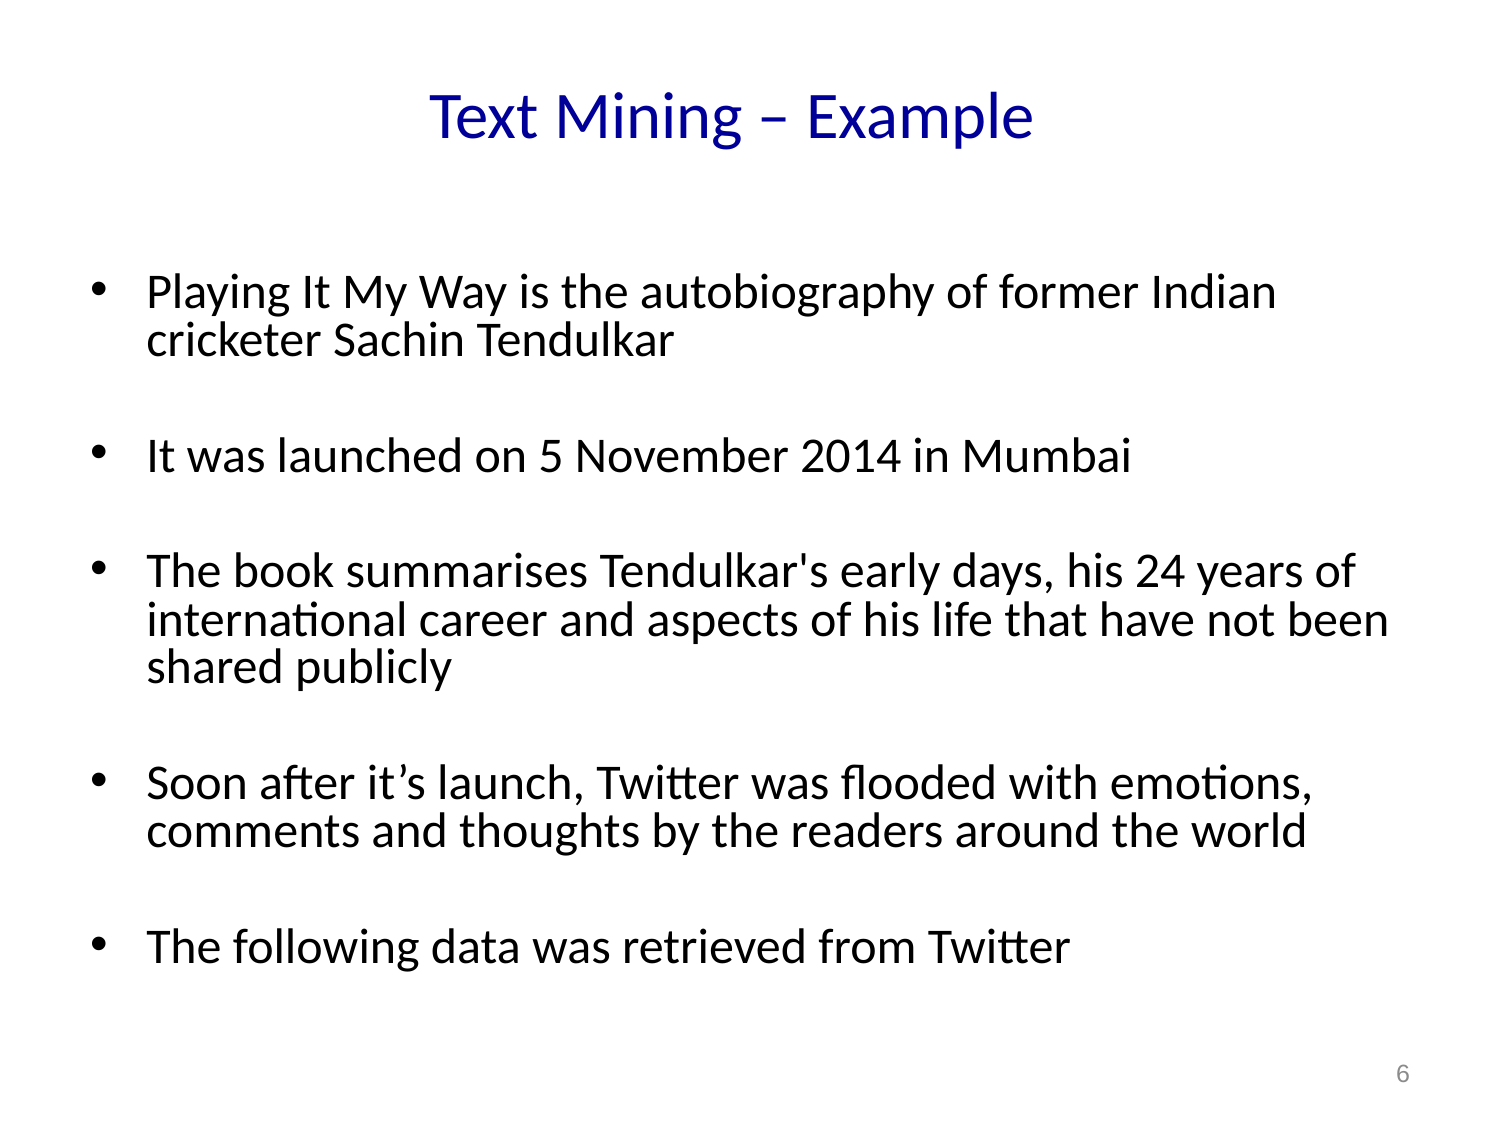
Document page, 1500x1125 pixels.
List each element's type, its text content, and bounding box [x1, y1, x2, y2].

list Playing It My Way is the autobiography of former Indian cricketer Sachin Tendulkar It was launched on 5 November 2014 in Mumbai The book summarises Tendulkar's early days, his 24 years of international career and aspects of his life that have not been shared publicly Soon after it’s launch, Twitter was flooded with emotions, comments and thoughts by the readers around the world The following data was retrieved from Twitter [75, 262, 1425, 1005]
slide_number 6 [1074, 1042, 1425, 1103]
title Text Mining – Example [64, 31, 1415, 192]
